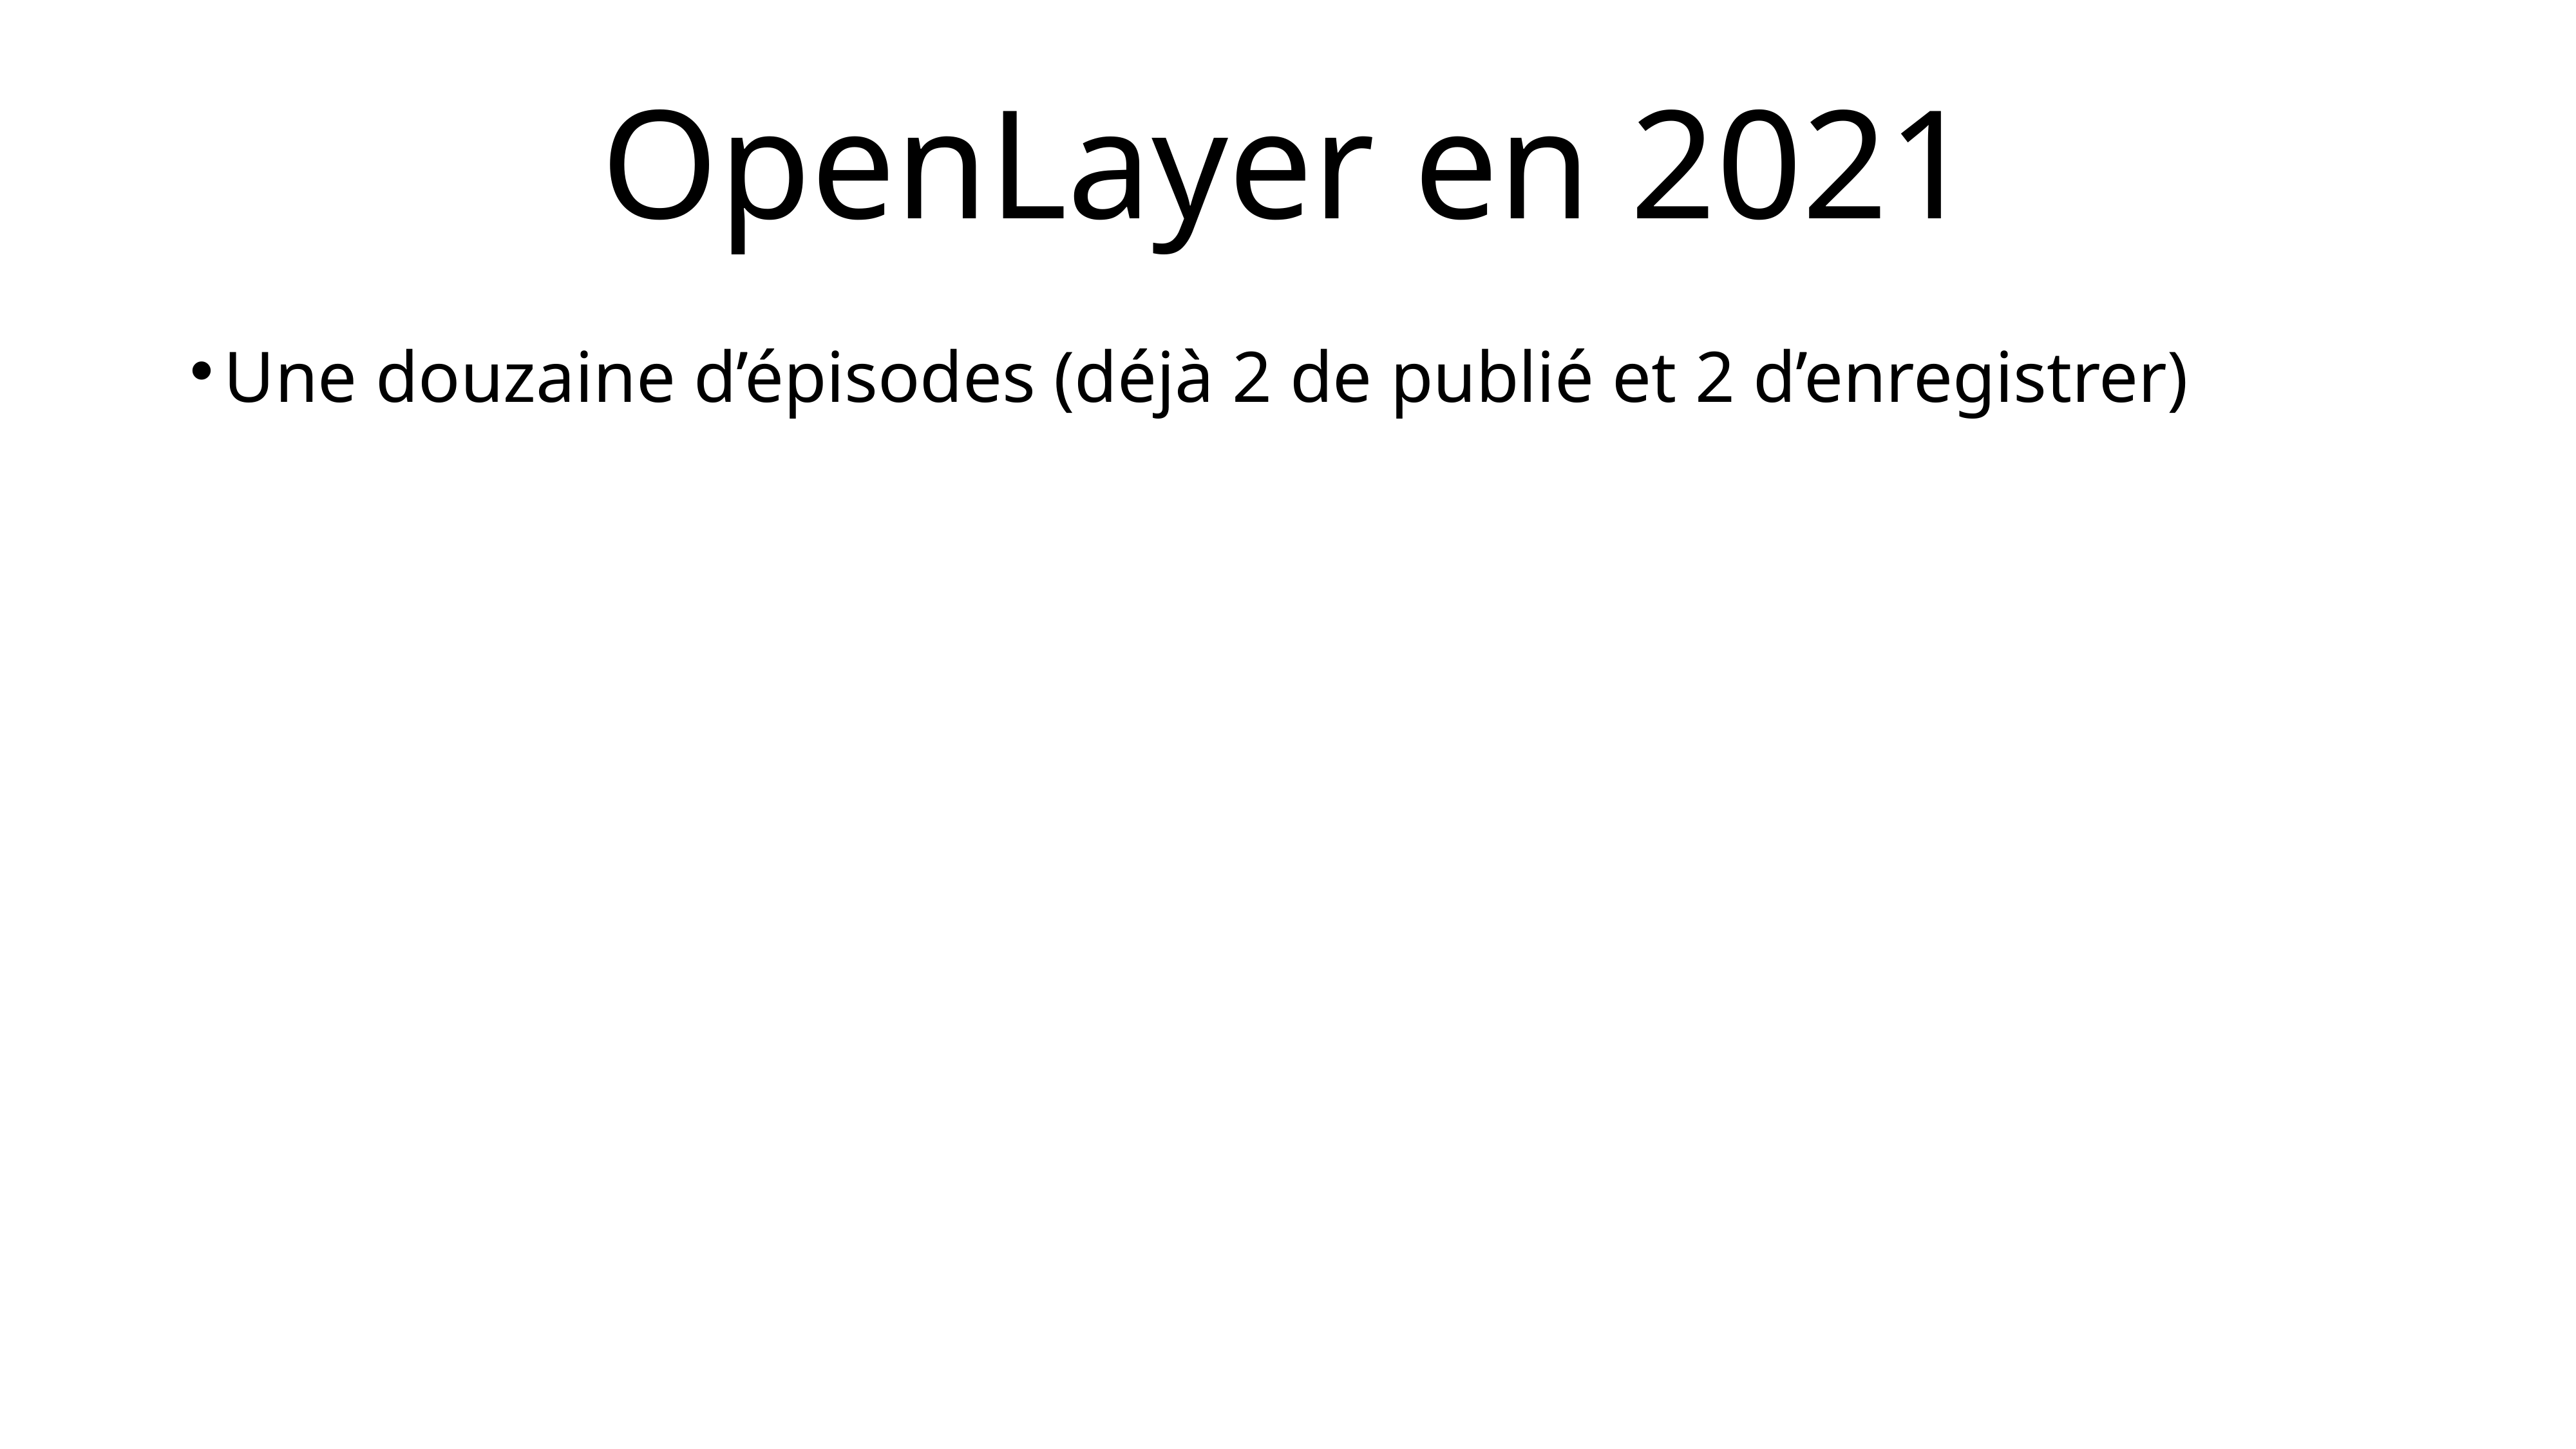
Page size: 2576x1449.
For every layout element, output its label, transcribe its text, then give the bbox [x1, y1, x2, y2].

text_box OpenLayer en 2021 [178, 37, 2398, 279]
text_box Une douzaine d’épisodes (déjà 2 de publié et 2 d’enregistrer) [178, 332, 2398, 1315]
